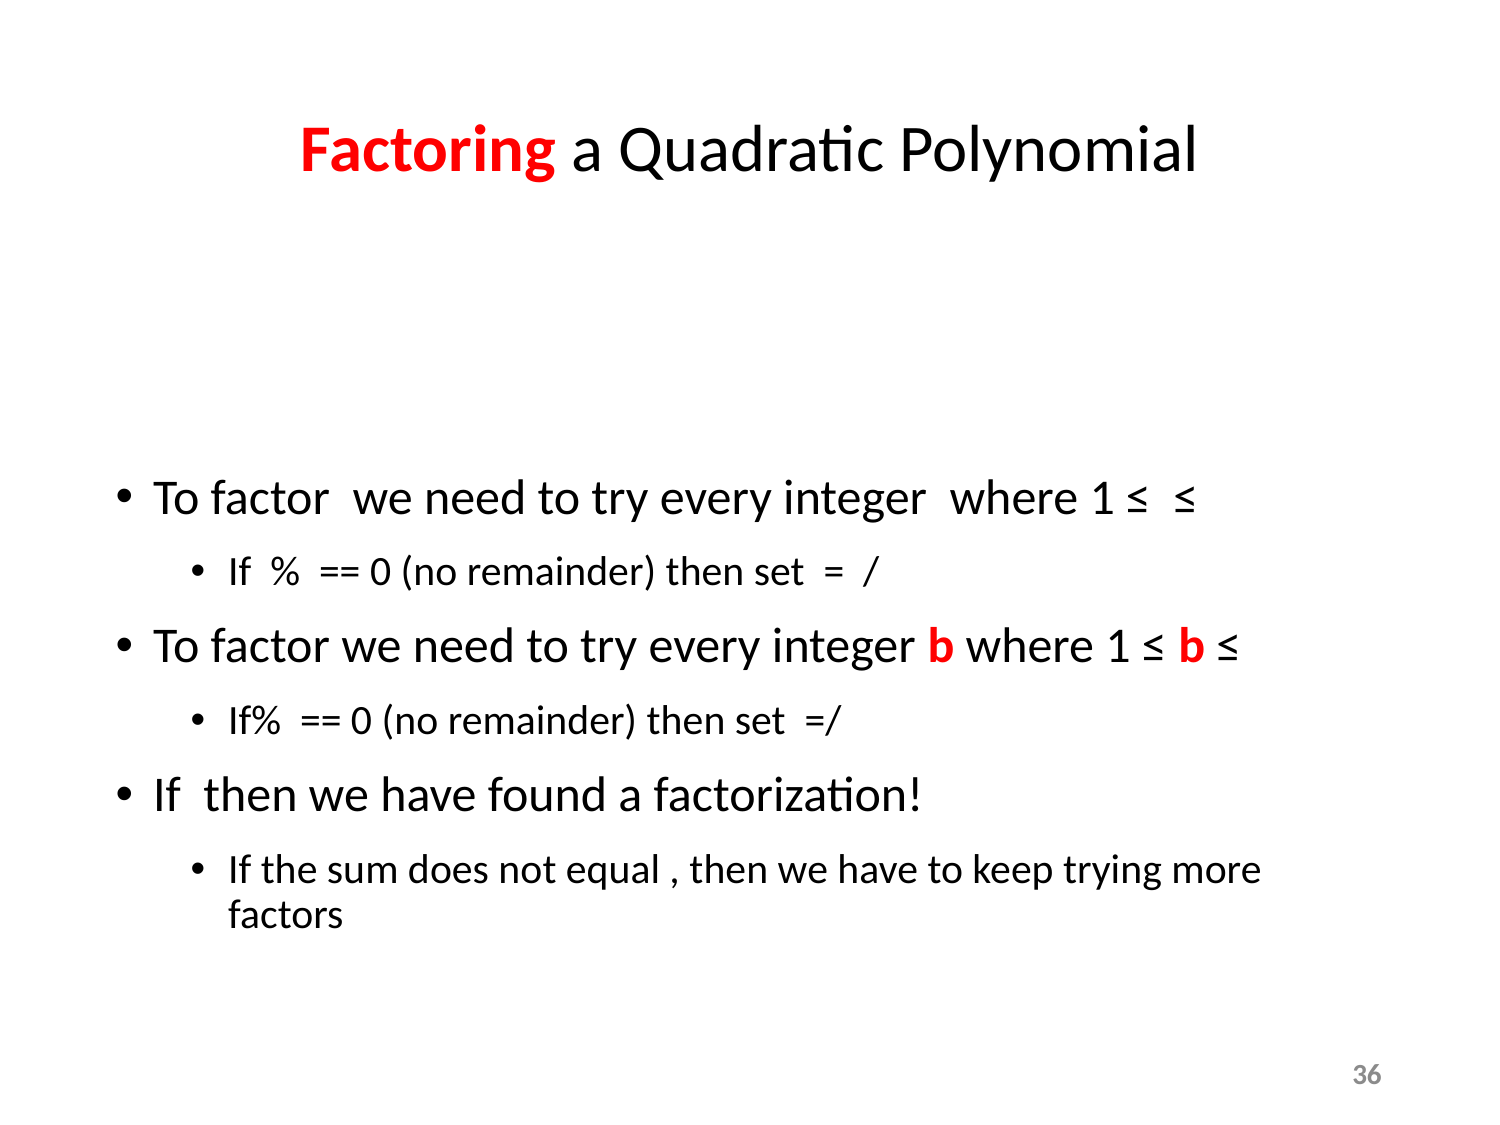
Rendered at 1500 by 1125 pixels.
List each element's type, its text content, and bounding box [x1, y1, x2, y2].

slide_number 36 [1059, 1042, 1397, 1103]
title Factoring a Quadratic Polynomial [103, 59, 1397, 241]
